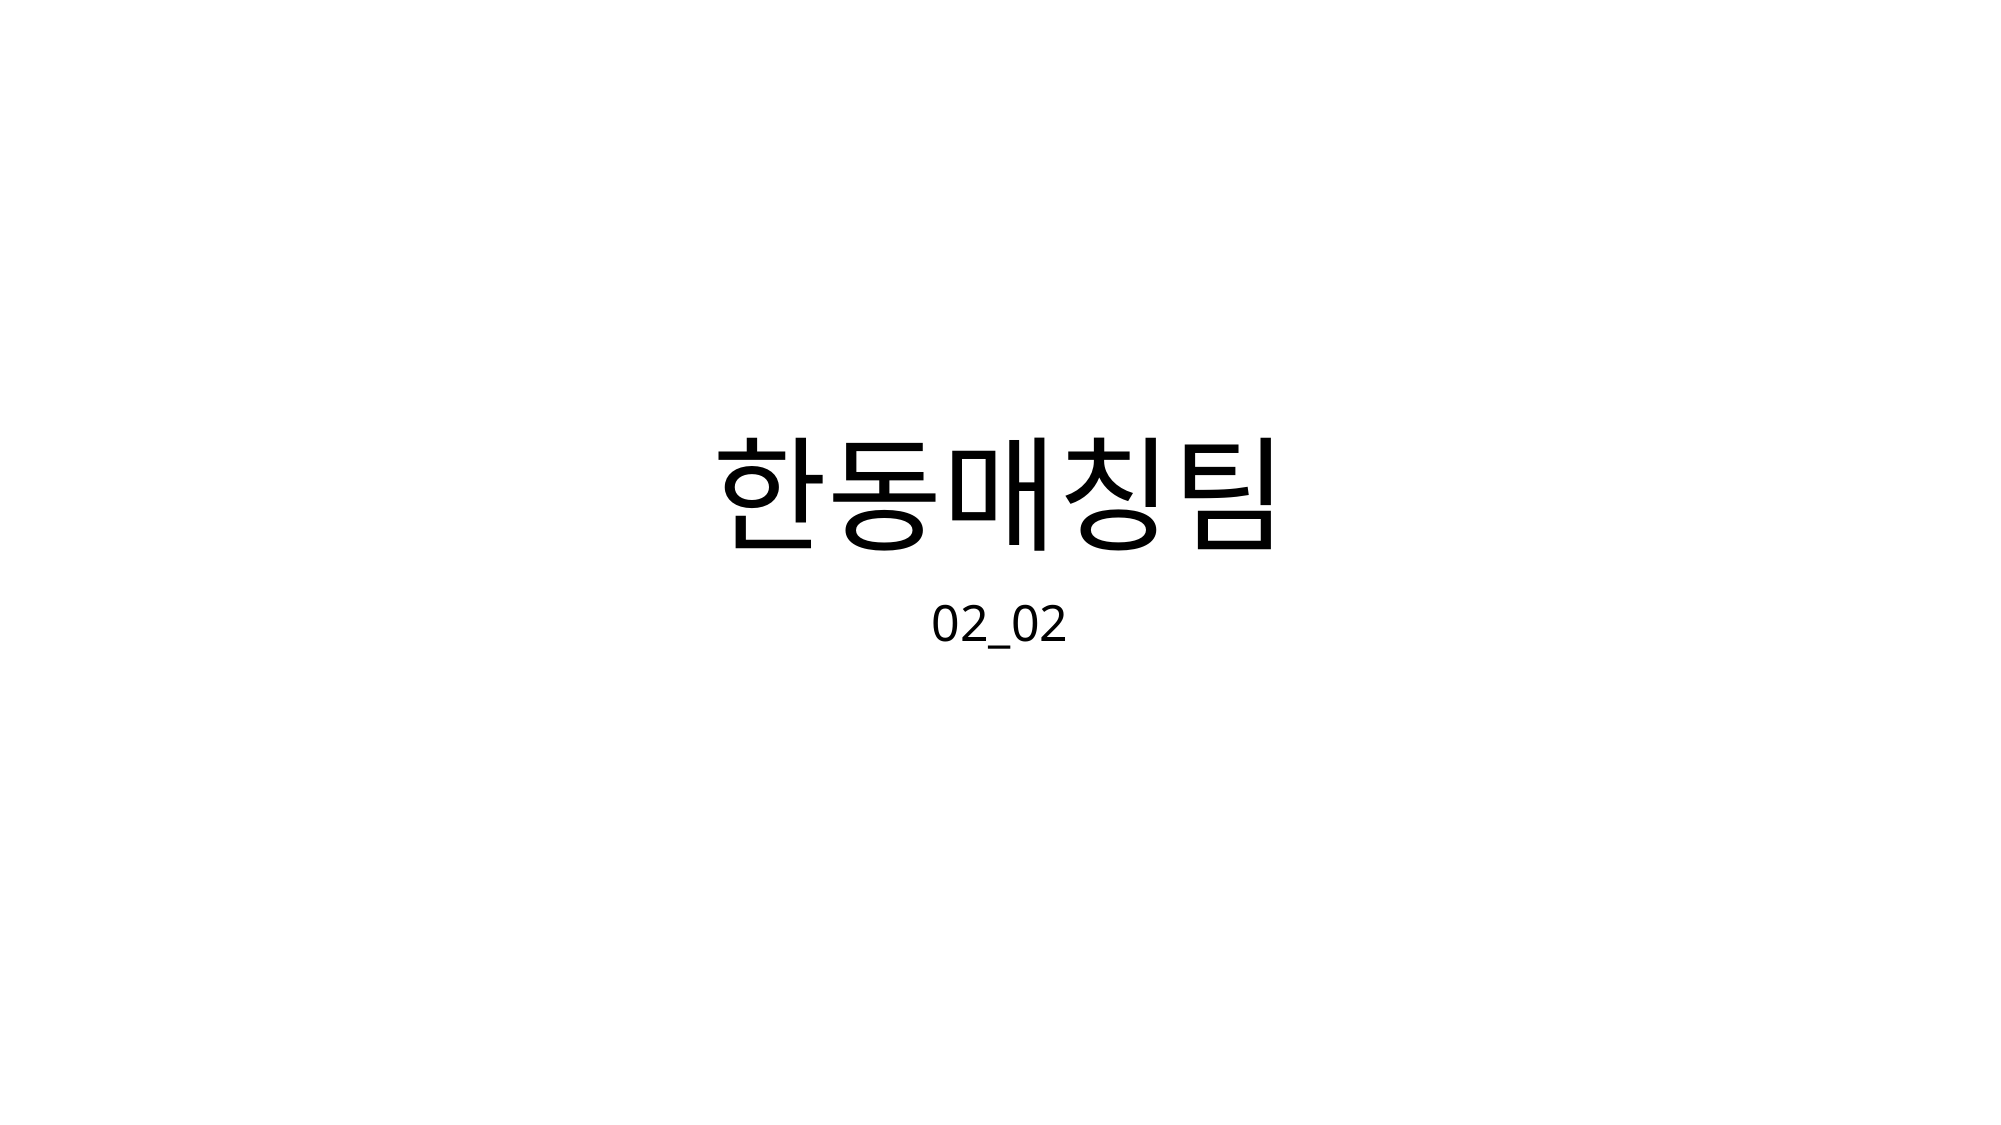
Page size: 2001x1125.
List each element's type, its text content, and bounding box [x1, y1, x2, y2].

title 한동매칭팀 [249, 184, 1750, 576]
subtitle 02_02 [249, 590, 1750, 863]
